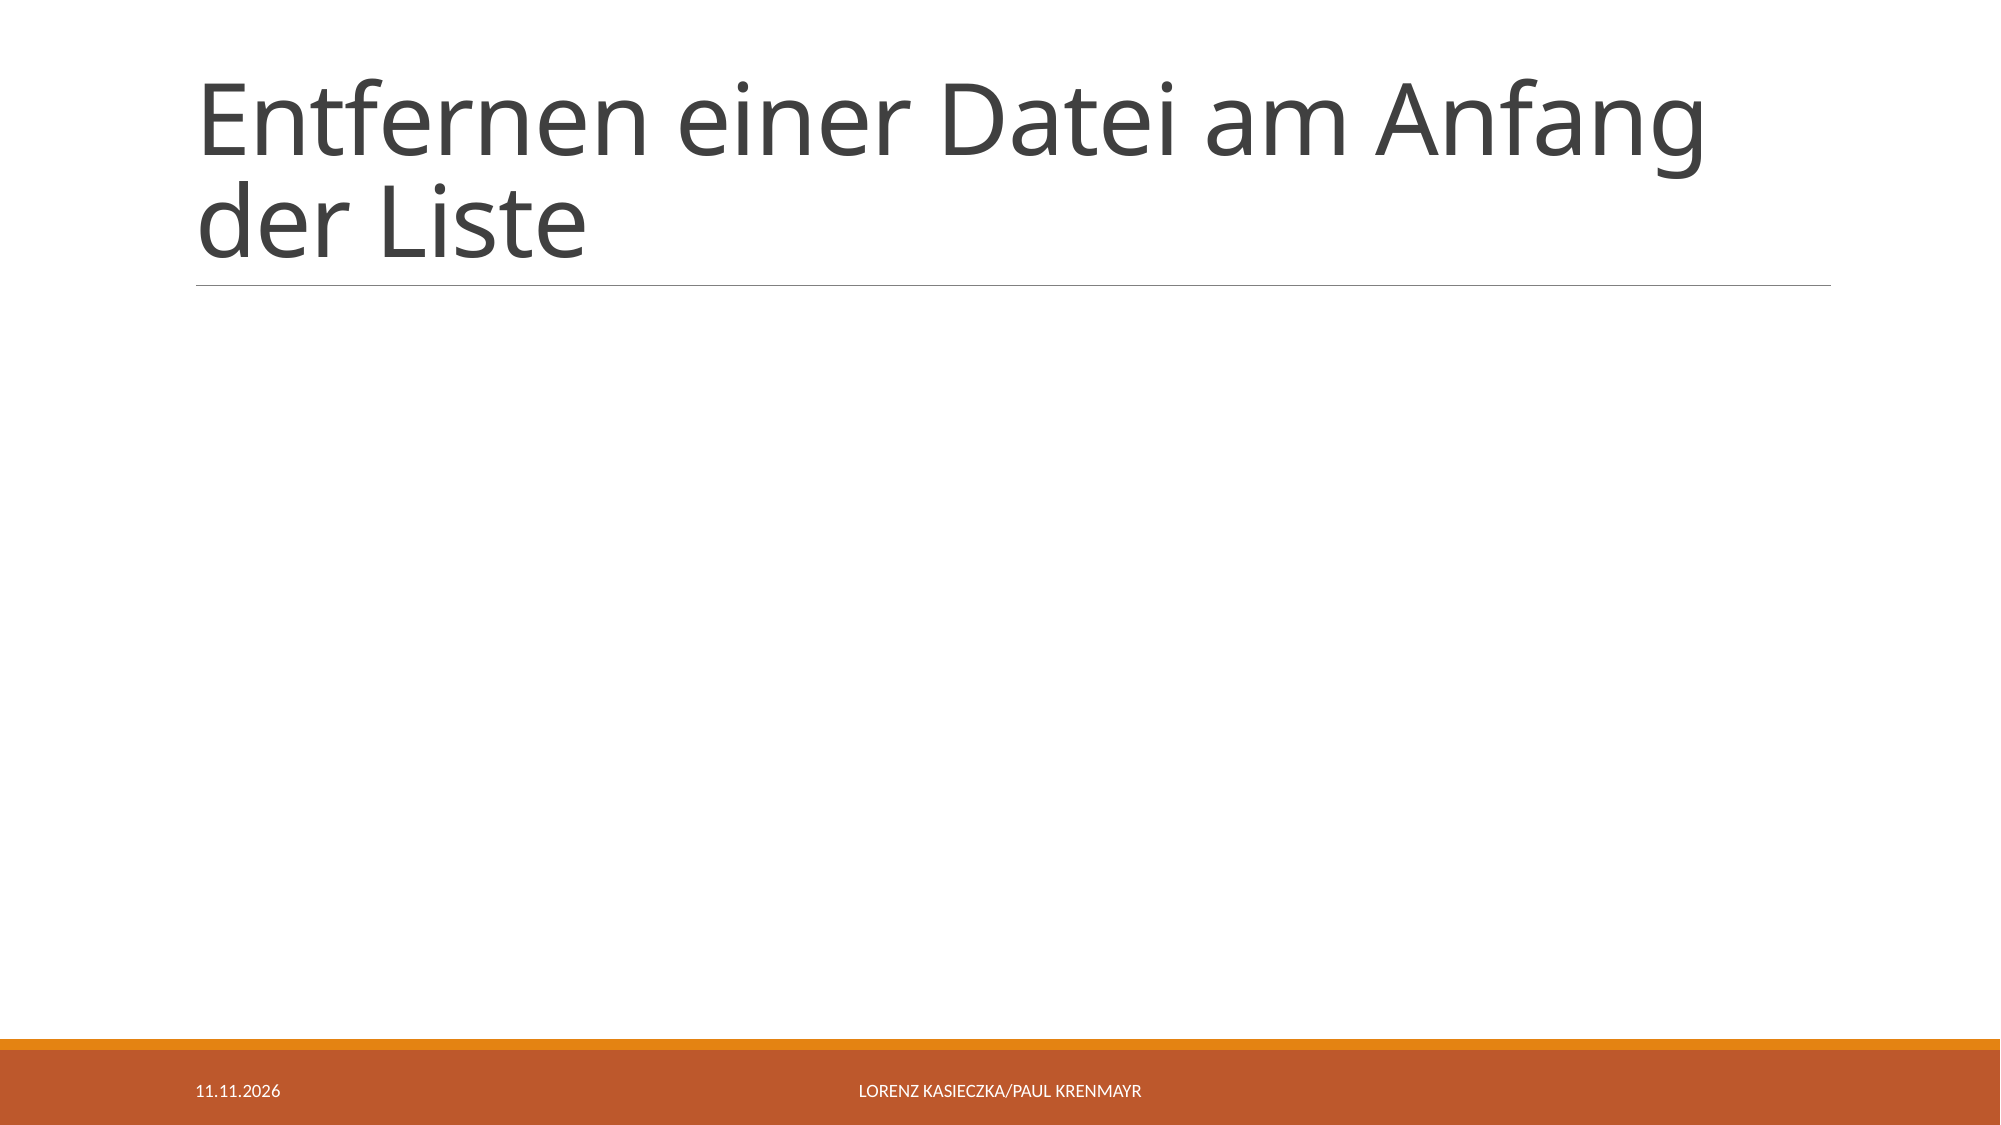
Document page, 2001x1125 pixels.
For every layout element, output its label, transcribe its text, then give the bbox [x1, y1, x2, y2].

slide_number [180, 1059, 586, 1120]
title Entfernen einer Datei am Anfang der Liste [180, 47, 1830, 285]
footer Lorenz Kasieczka/Paul Krenmayr [604, 1059, 1396, 1120]
